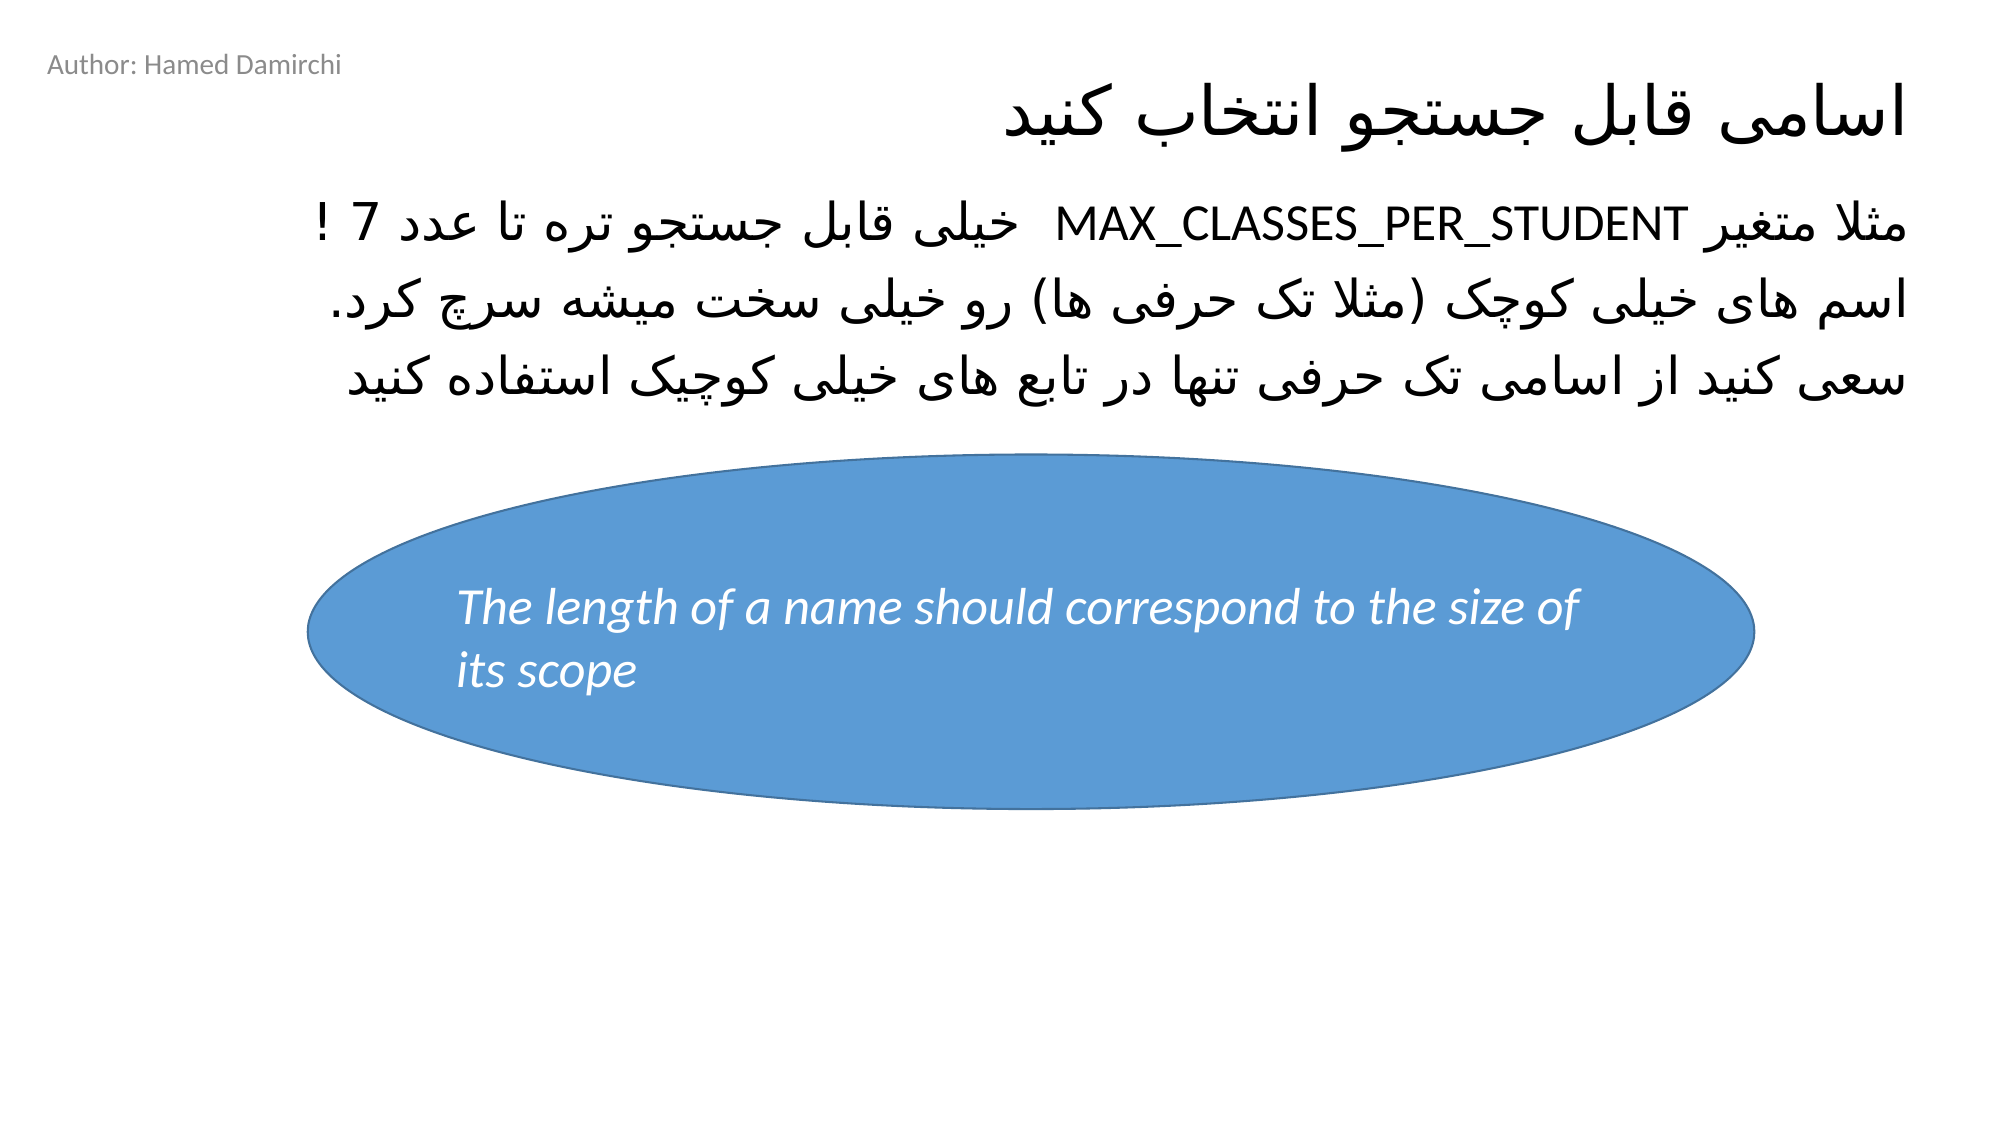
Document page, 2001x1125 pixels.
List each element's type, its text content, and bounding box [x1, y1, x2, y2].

text_box [563, 768, 1499, 811]
text_box [306, 453, 1756, 736]
list مثلا متغیر MAX_CLASSES_PER_STUDENT خیلی قابل جستجو تره تا عدد 7 ! اسم های خیلی کوچک (مثلا تک حرفی ها) رو خیلی سخت میشه سرچ کرد. سعی کنید از اسامی تک حرفی تنها در تابع های خیلی کوچیک استفاده کنید [137, 188, 1925, 1093]
footer Author: Hamed Damirchi [32, 32, 363, 93]
title اسامی قابل جستجو انتخاب کنید [137, 52, 1925, 174]
text_box The length of a name should correspond to the size of its scope [441, 565, 1621, 768]
